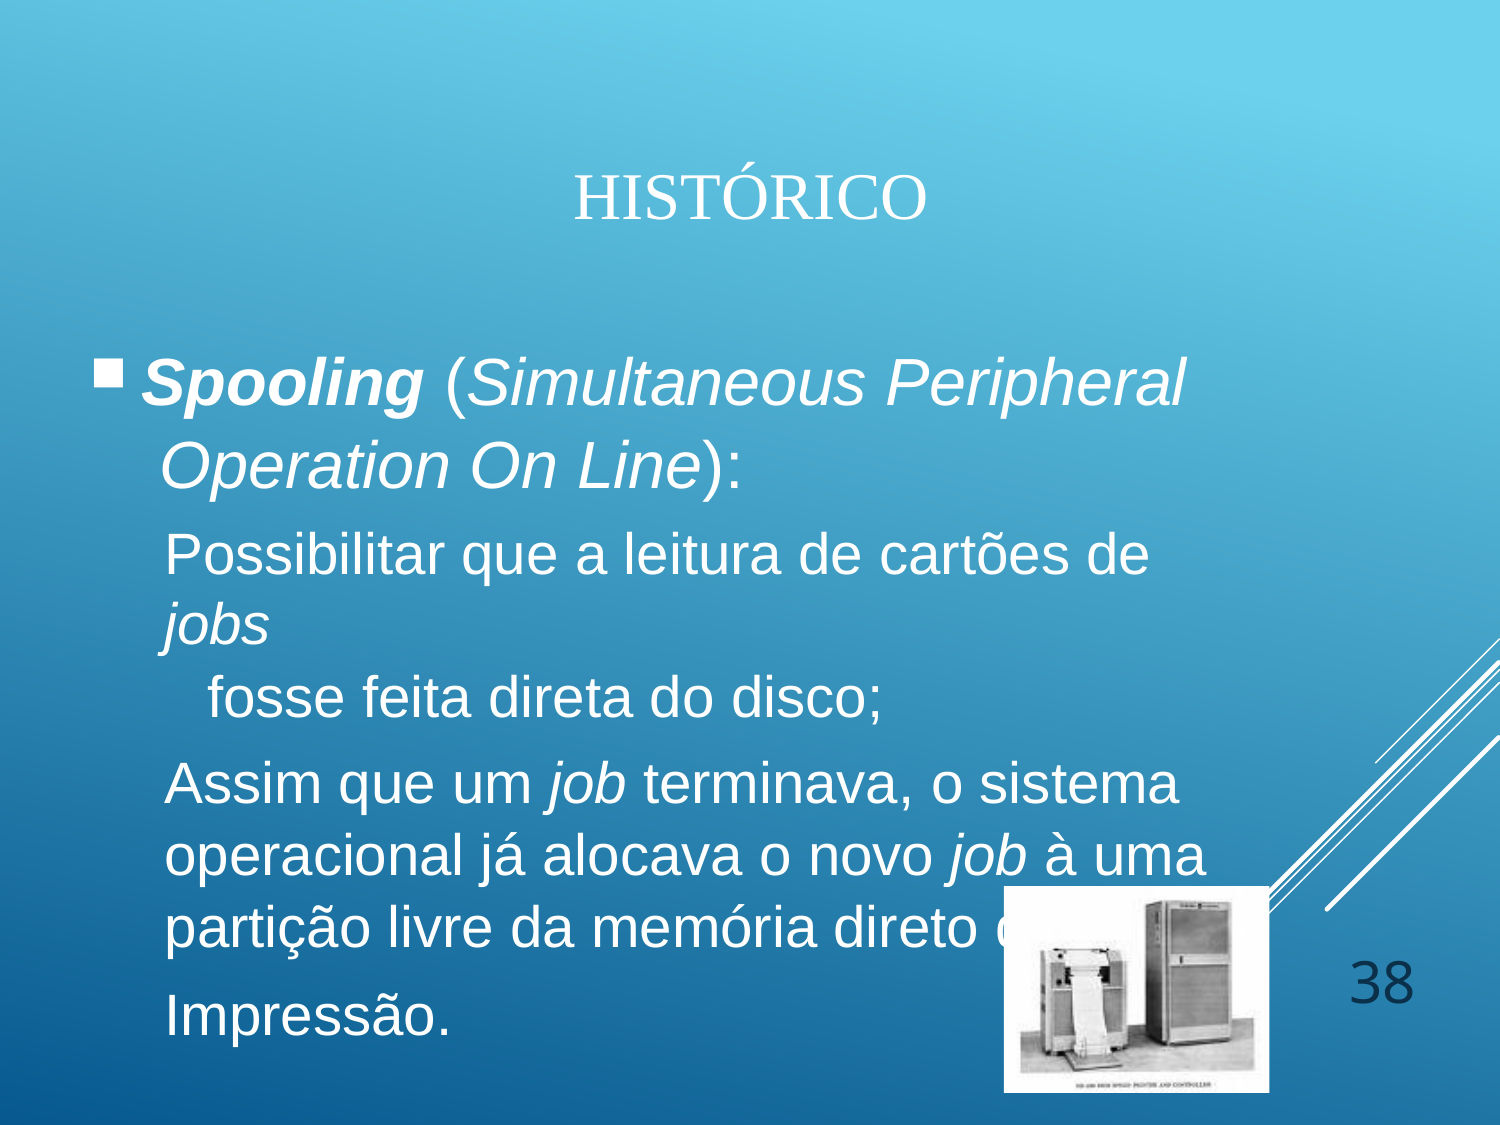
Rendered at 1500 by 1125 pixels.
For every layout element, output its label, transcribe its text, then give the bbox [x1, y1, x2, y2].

text_box [1003, 886, 1270, 1093]
title Histórico [0, 96, 1500, 287]
slide_number 38 [1275, 372, 1416, 1025]
text_box Spooling (Simultaneous Peripheral Operation On Line): Possibilitar que a leitura de cartões de jobs fosse feita direta do disco; Assim que um job terminava, o sistema operacional já alocava o novo job à uma partição livre da memória direto do disco. Impressão. [83, 333, 1326, 1047]
